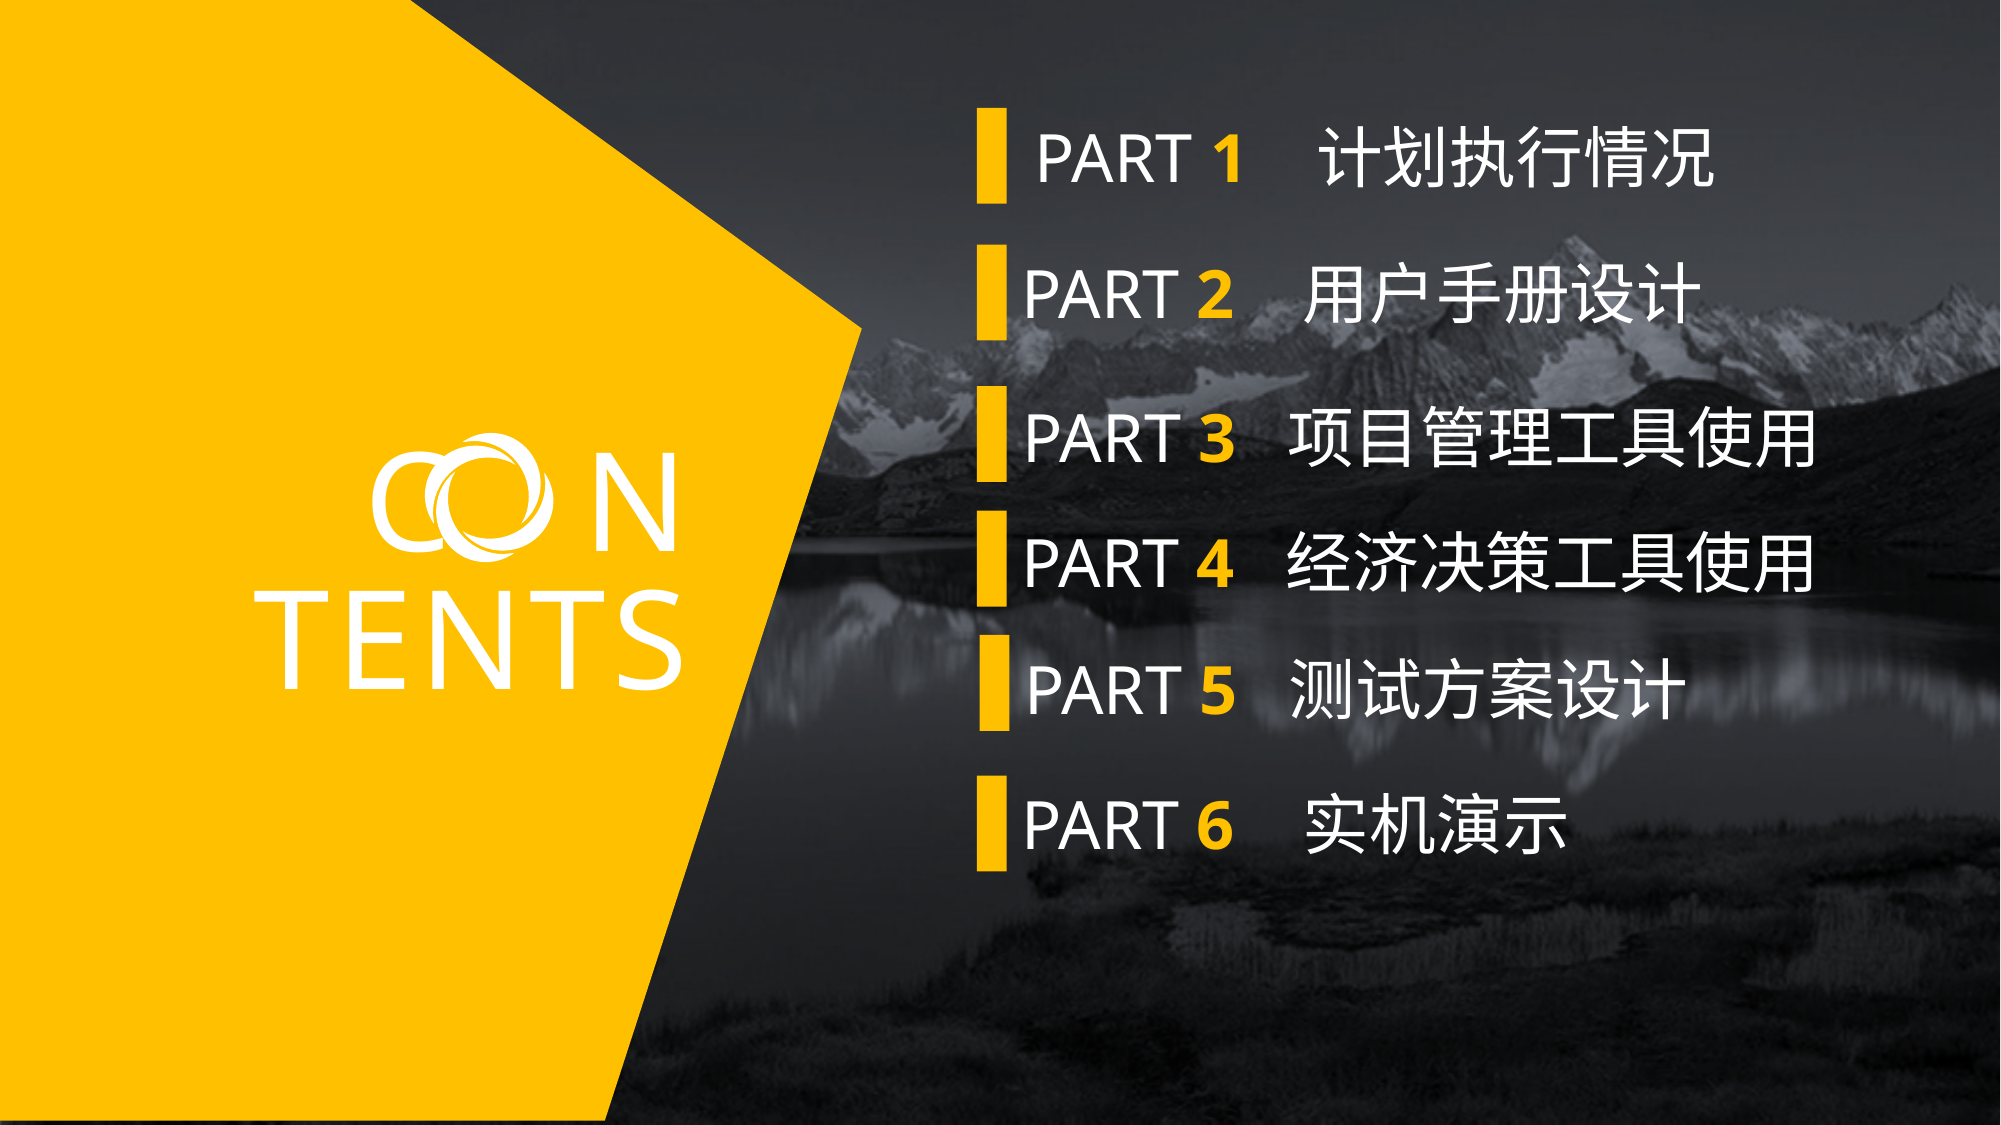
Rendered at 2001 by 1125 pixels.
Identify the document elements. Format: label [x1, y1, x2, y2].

text_box [976, 244, 1892, 872]
text_box [0, 0, 2000, 1125]
